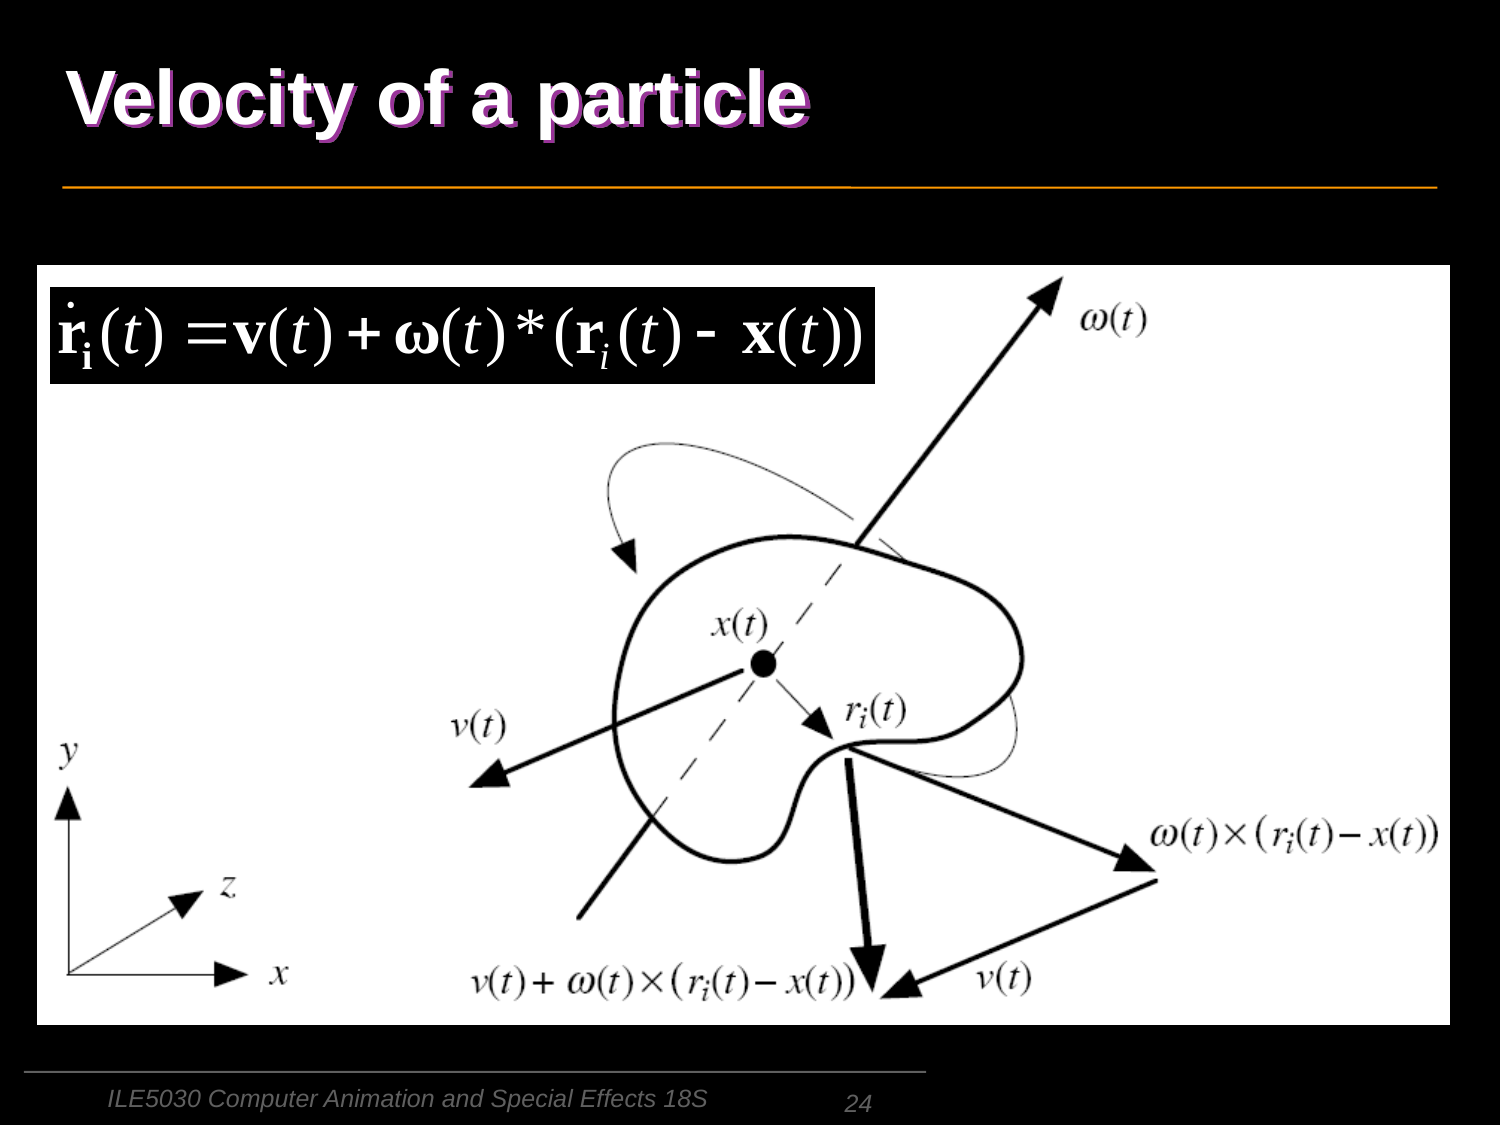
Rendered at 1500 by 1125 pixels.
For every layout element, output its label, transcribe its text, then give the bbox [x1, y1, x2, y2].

footer ILE5030 Computer Animation and Special Effects 18S [92, 1074, 838, 1125]
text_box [49, 287, 876, 385]
picture [37, 264, 1451, 1026]
slide_number 24 [537, 1084, 888, 1125]
title Velocity of a particle [50, 0, 1150, 188]
